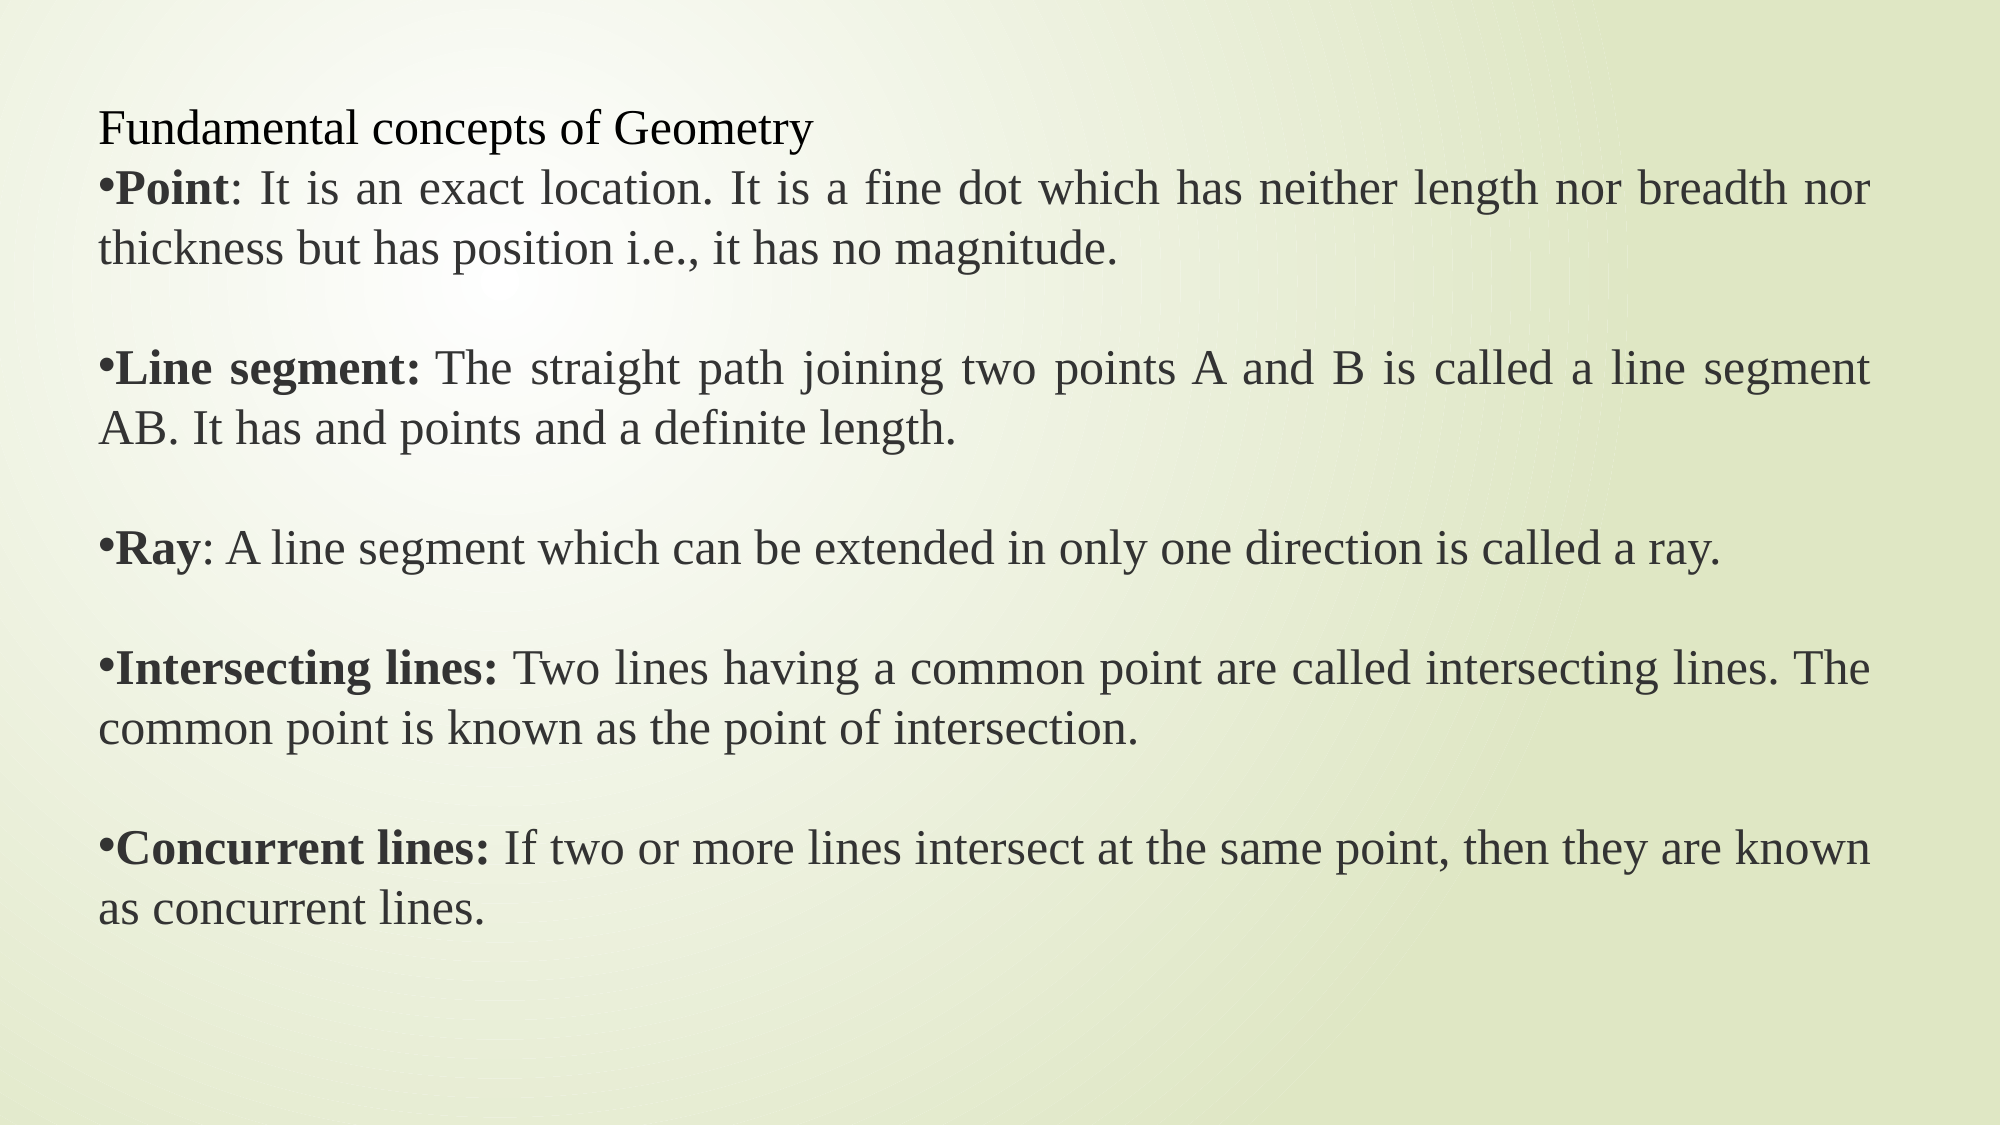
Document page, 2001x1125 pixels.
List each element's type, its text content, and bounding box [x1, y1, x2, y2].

text_box Fundamental concepts of Geometry Point: It is an exact location. It is a fine dot which has neither length nor breadth nor thickness but has position i.e., it has no magnitude. Line segment: The straight path joining two points A and B is called a line segment AB. It has and points and a definite length. Ray: A line segment which can be extended in only one direction is called a ray. Intersecting lines: Two lines having a common point are called intersecting lines. The common point is known as the point of intersection. Concurrent lines: If two or more lines intersect at the same point, then they are known as concurrent lines. [83, 86, 1887, 942]
